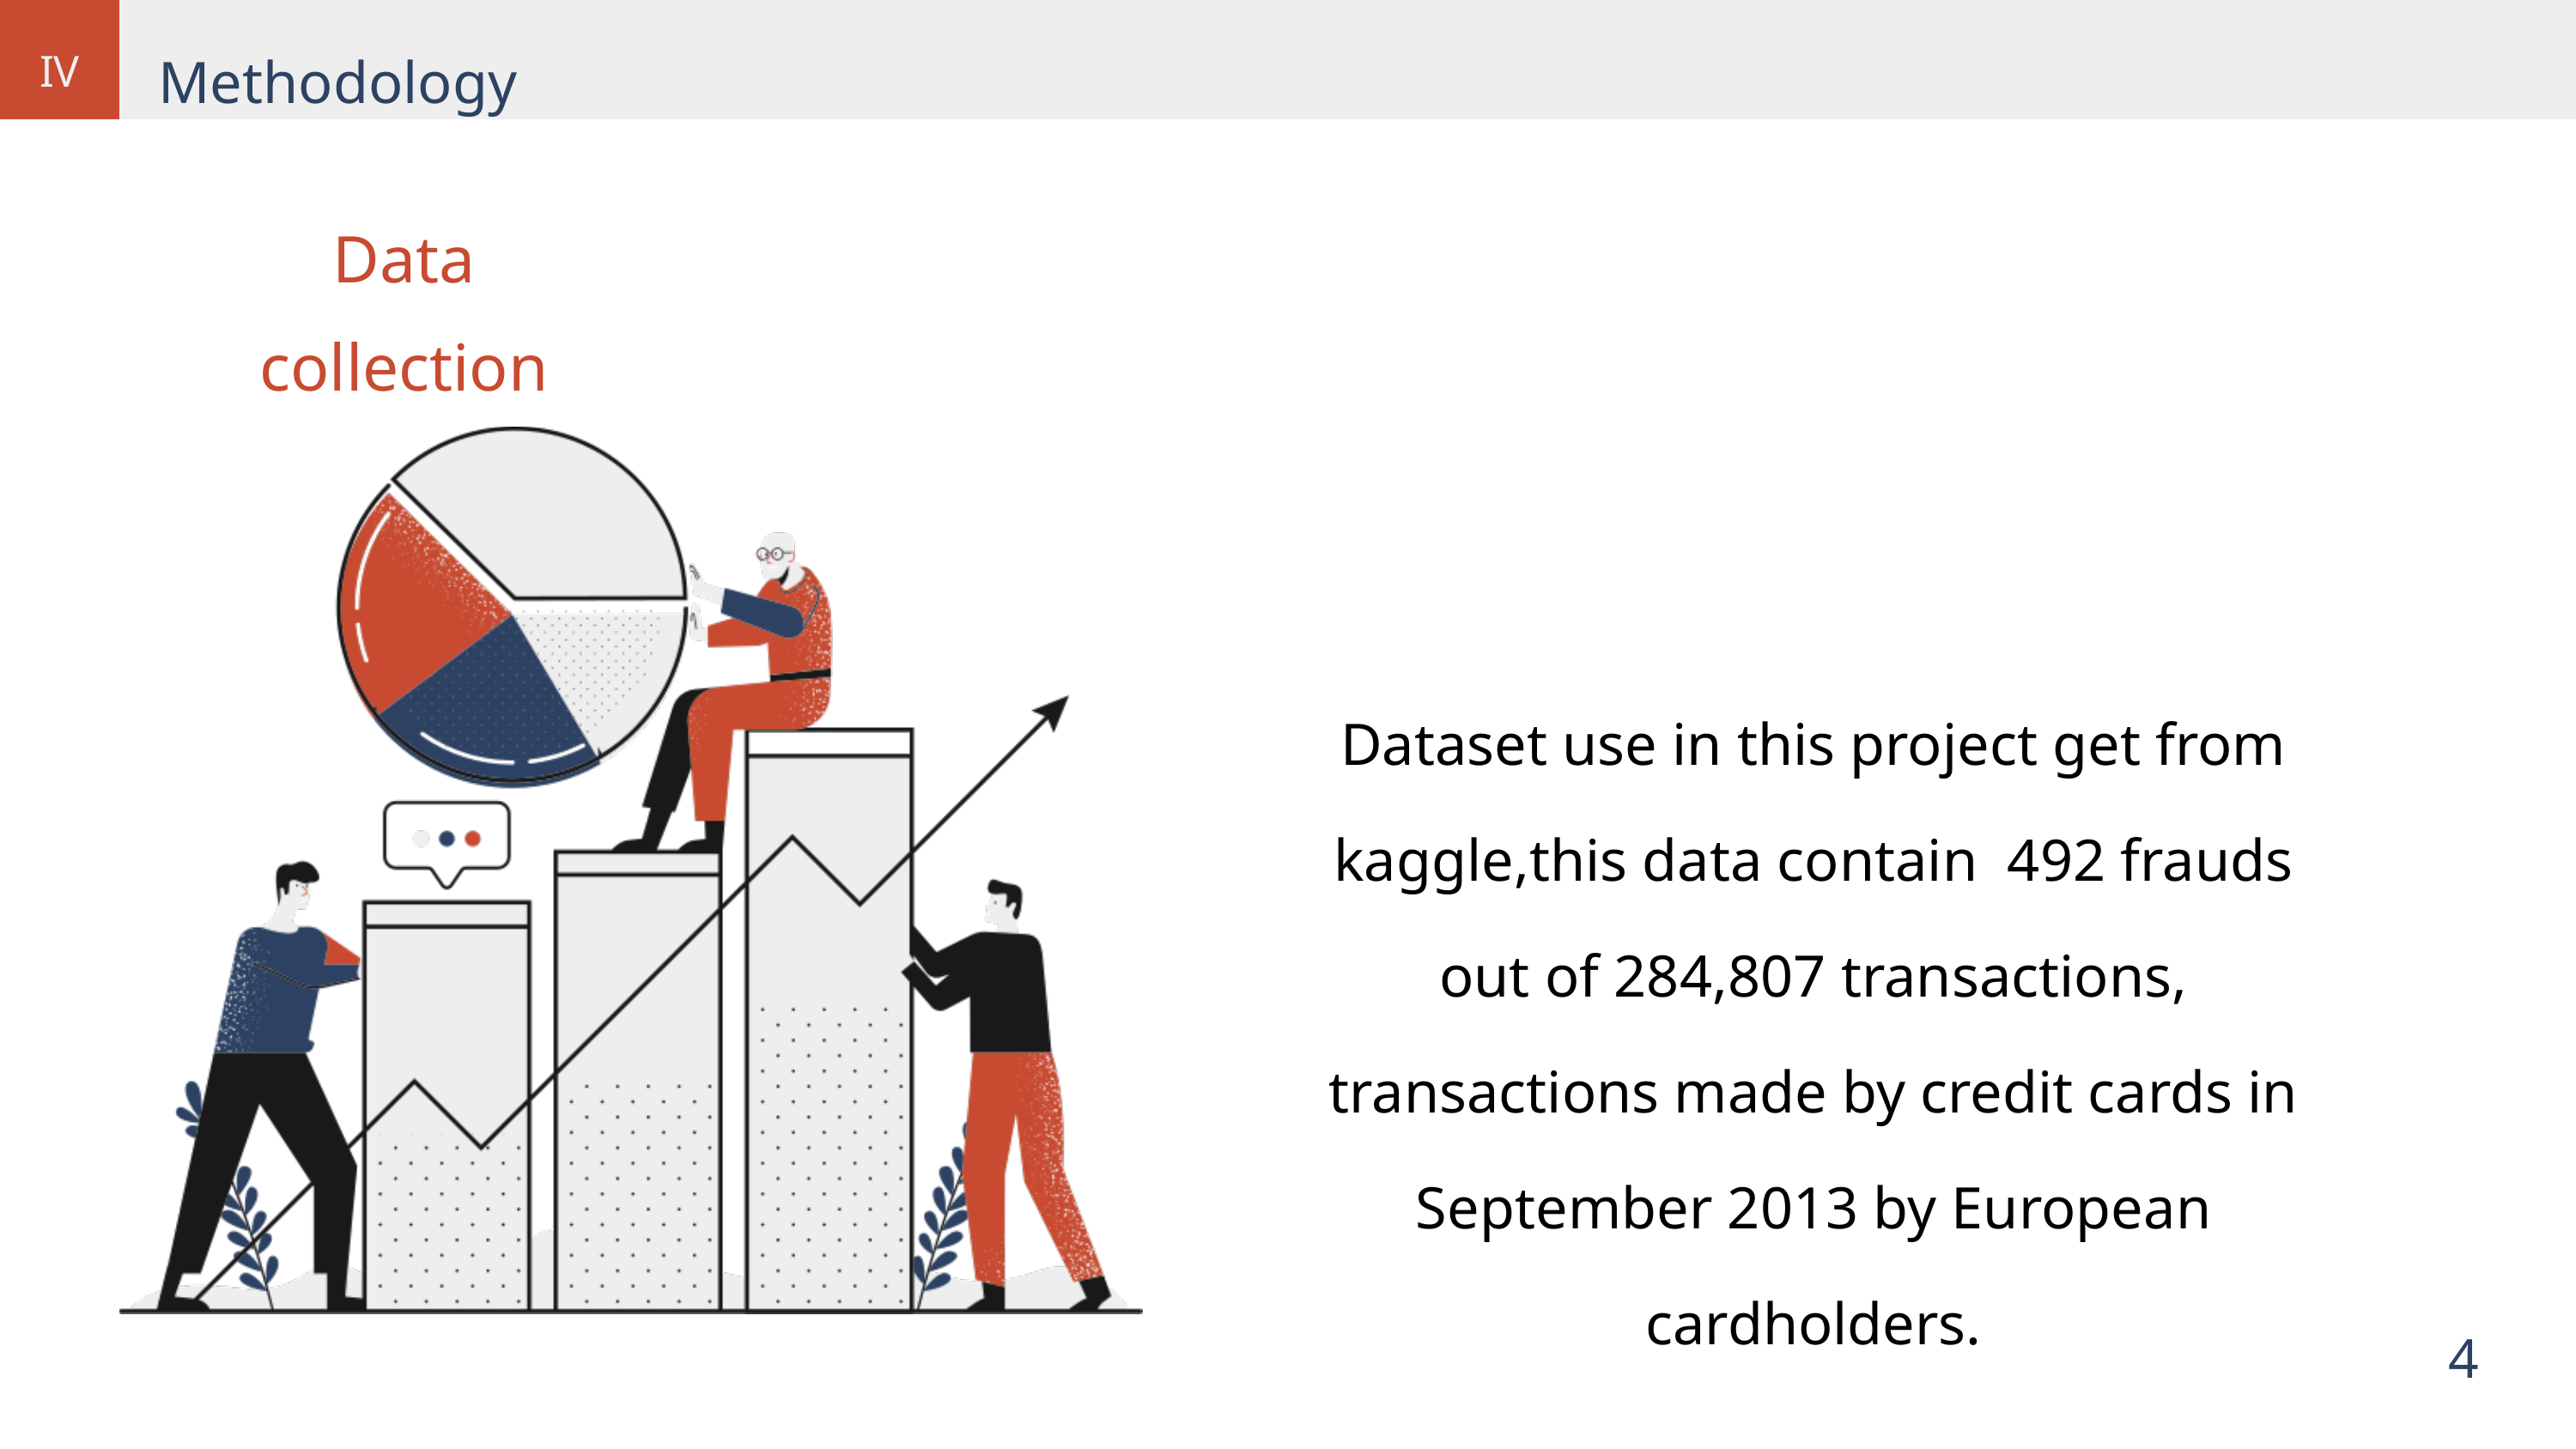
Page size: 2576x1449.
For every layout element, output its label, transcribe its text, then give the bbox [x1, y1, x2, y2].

picture [118, 427, 1143, 1314]
text_box Data collection [181, 187, 627, 404]
text_box [0, 0, 120, 120]
text_box [120, 0, 2576, 120]
text_box Methodology [158, 33, 1650, 116]
text_box IV [21, 33, 98, 96]
text_box 4 [2383, 1286, 2480, 1390]
text_box Dataset use in this project get from kaggle,this data contain 492 frauds out of 284,807 transactions, transactions made by credit cards in September 2013 by European cardholders. [1288, 660, 2340, 1356]
